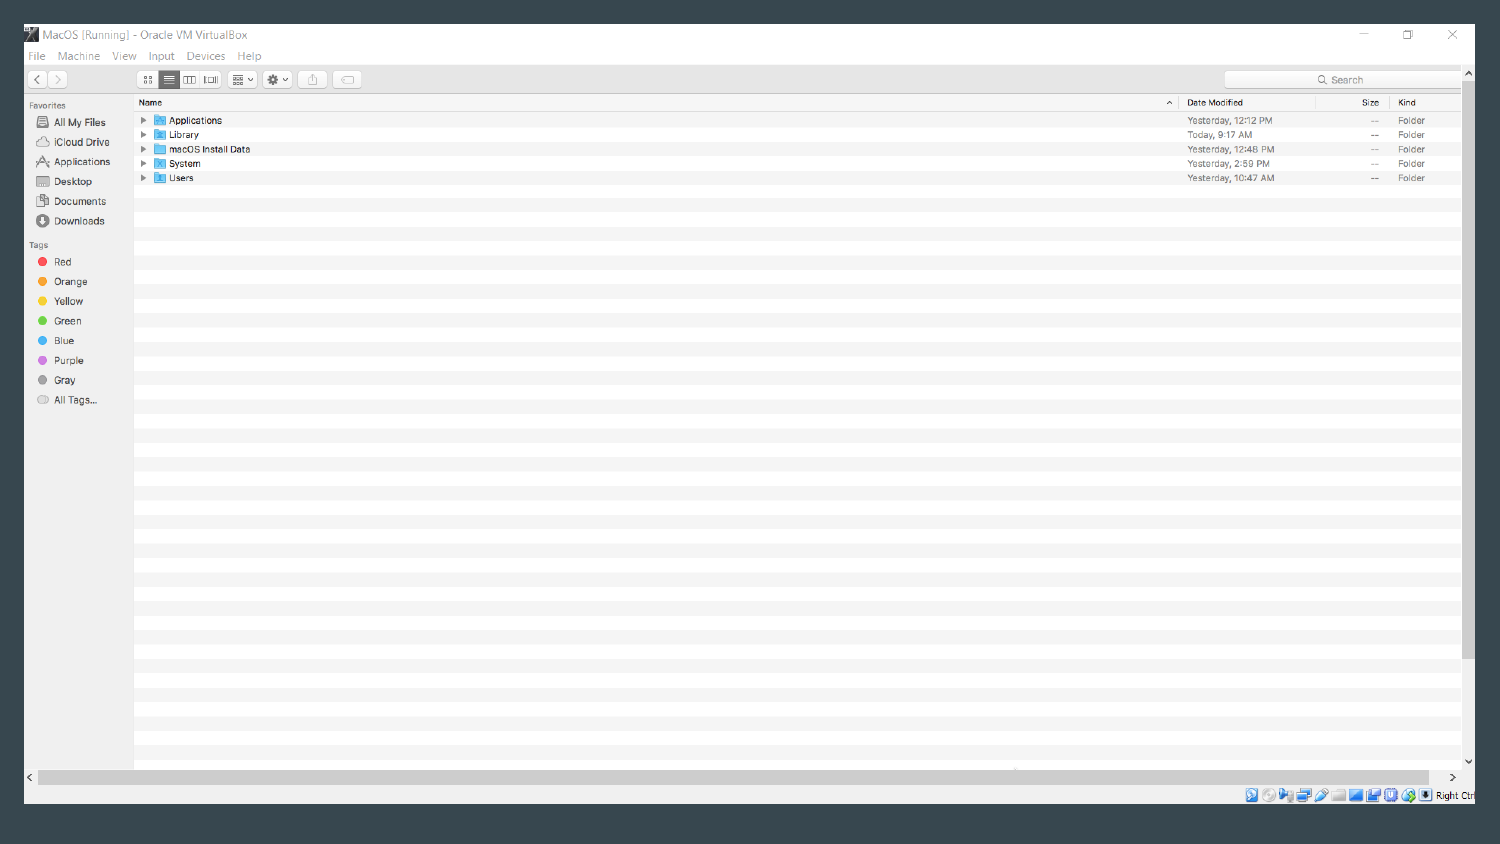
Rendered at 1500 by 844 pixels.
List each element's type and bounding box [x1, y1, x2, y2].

picture [24, 24, 1476, 805]
